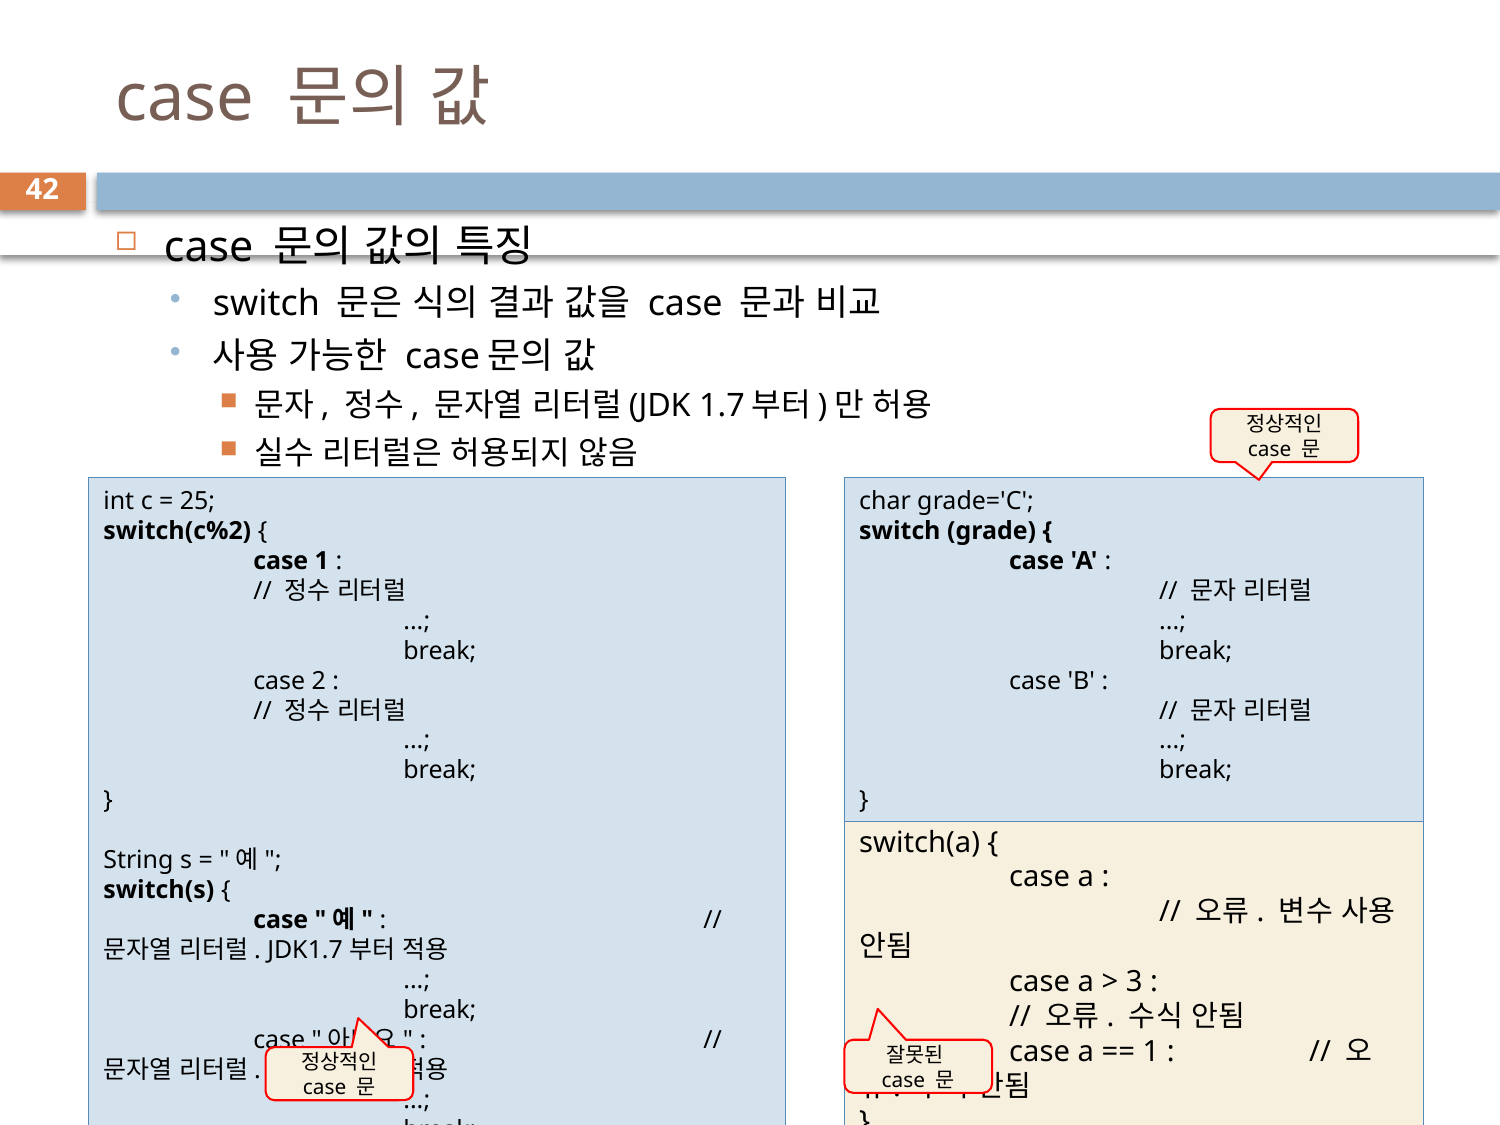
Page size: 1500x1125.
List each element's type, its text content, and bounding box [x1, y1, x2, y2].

text_box 정상적인 case 문 [1209, 407, 1360, 482]
title case 문의 값 [100, 37, 1438, 149]
text_box switch(a) { case a : // 오류. 변수 사용 안됨 case a > 3 : // 오류. 수식 안됨 case a == 1 : // 오류. 수식 안됨 } [844, 822, 1424, 1125]
list case 문의 값의 특징 switch 문은 식의 결과 값을 case 문과 비교 사용 가능한 case문의 값 문자, 정수, 문자열 리터럴(JDK 1.7부터)만 허용 실수 리터럴은 허용되지 않음 [100, 210, 1438, 480]
text_box char grade='C'; switch (grade) { case 'A' : // 문자 리터럴 ...; break; case 'B' : // 문자 리터럴 ...; break; } [844, 477, 1424, 822]
text_box int c = 25; switch(c%2) { case 1 : // 정수 리터럴 ...; break; case 2 : // 정수 리터럴 ...; break; } String s = "예"; switch(s) { case "예" : // 문자열 리터럴. JDK1.7부터 적용 ...; break; case "아니요" : // 문자열 리터럴. JDK1.7부터 적용 ...; break; } [88, 477, 786, 1125]
text_box 정상적인 case 문 [264, 1016, 415, 1102]
text_box 잘못된 case 문 [842, 1007, 994, 1095]
slide_number 42 [0, 170, 87, 211]
